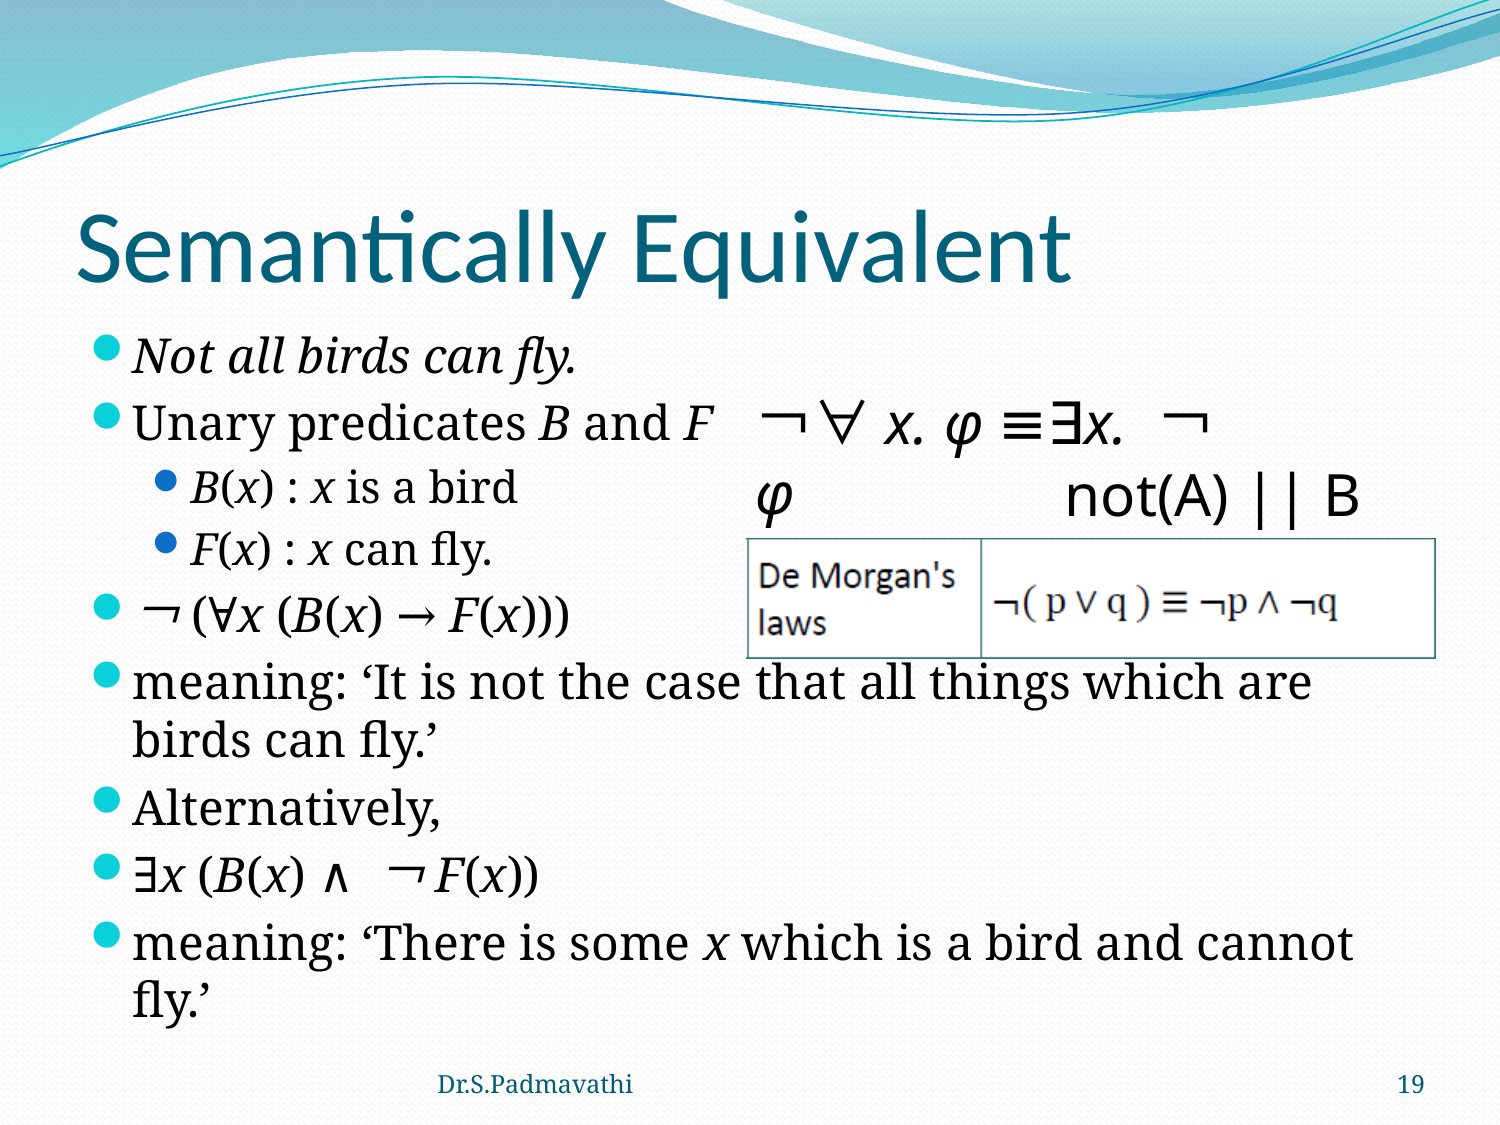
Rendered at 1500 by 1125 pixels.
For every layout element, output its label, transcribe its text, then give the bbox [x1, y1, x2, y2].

list Not all birds can fly. Unary predicates B and F B(x) : x is a bird F(x) : x can fly. ￢(∀x (B(x) → F(x))) meaning: ‘It is not the case that all things which are birds can fly.’ Alternatively, ∃x (B(x) ∧￢F(x)) meaning: ‘There is some x which is a bird and cannot fly.’ [75, 317, 1425, 1038]
footer Dr.S.Padmavathi [437, 1042, 988, 1103]
picture [745, 538, 1436, 659]
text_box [740, 378, 1409, 538]
text_box [733, 379, 1425, 671]
title Semantically Equivalent [75, 115, 1425, 303]
slide_number 19 [1299, 1042, 1425, 1103]
